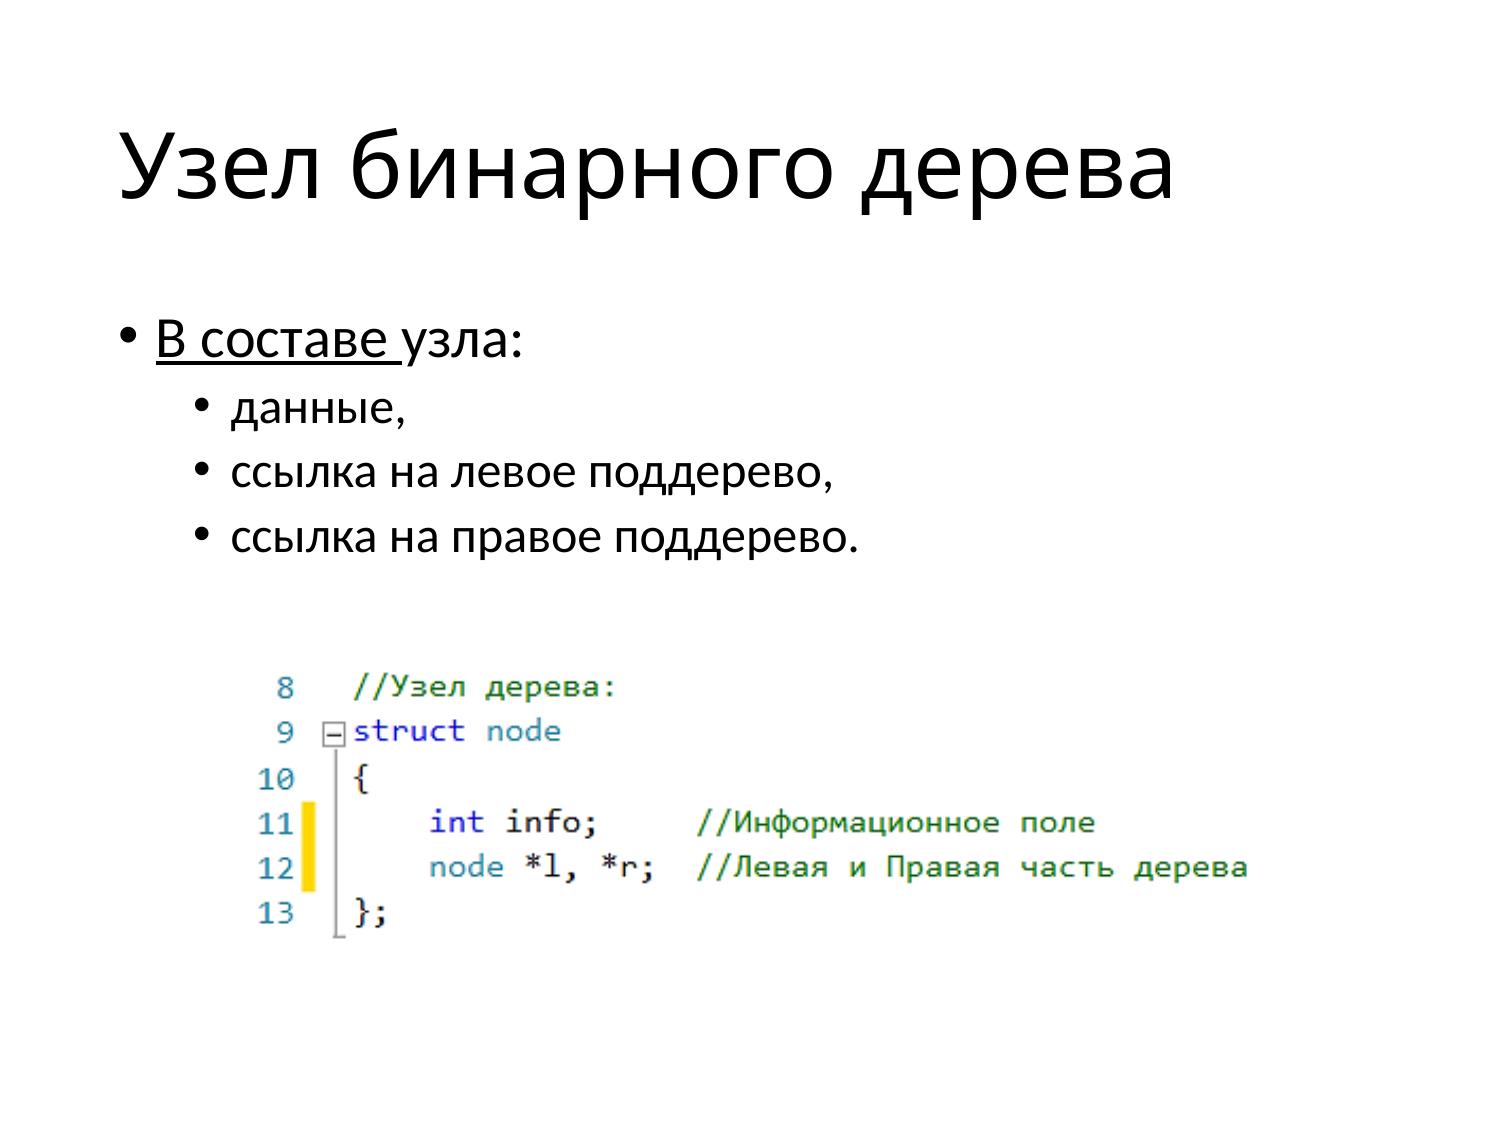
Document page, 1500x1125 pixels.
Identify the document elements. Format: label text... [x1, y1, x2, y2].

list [236, 667, 1264, 943]
list В составе узла: данные, ссылка на левое поддерево, ссылка на правое поддерево. [103, 299, 1397, 710]
title Узел бинарного дерева [103, 59, 1397, 278]
